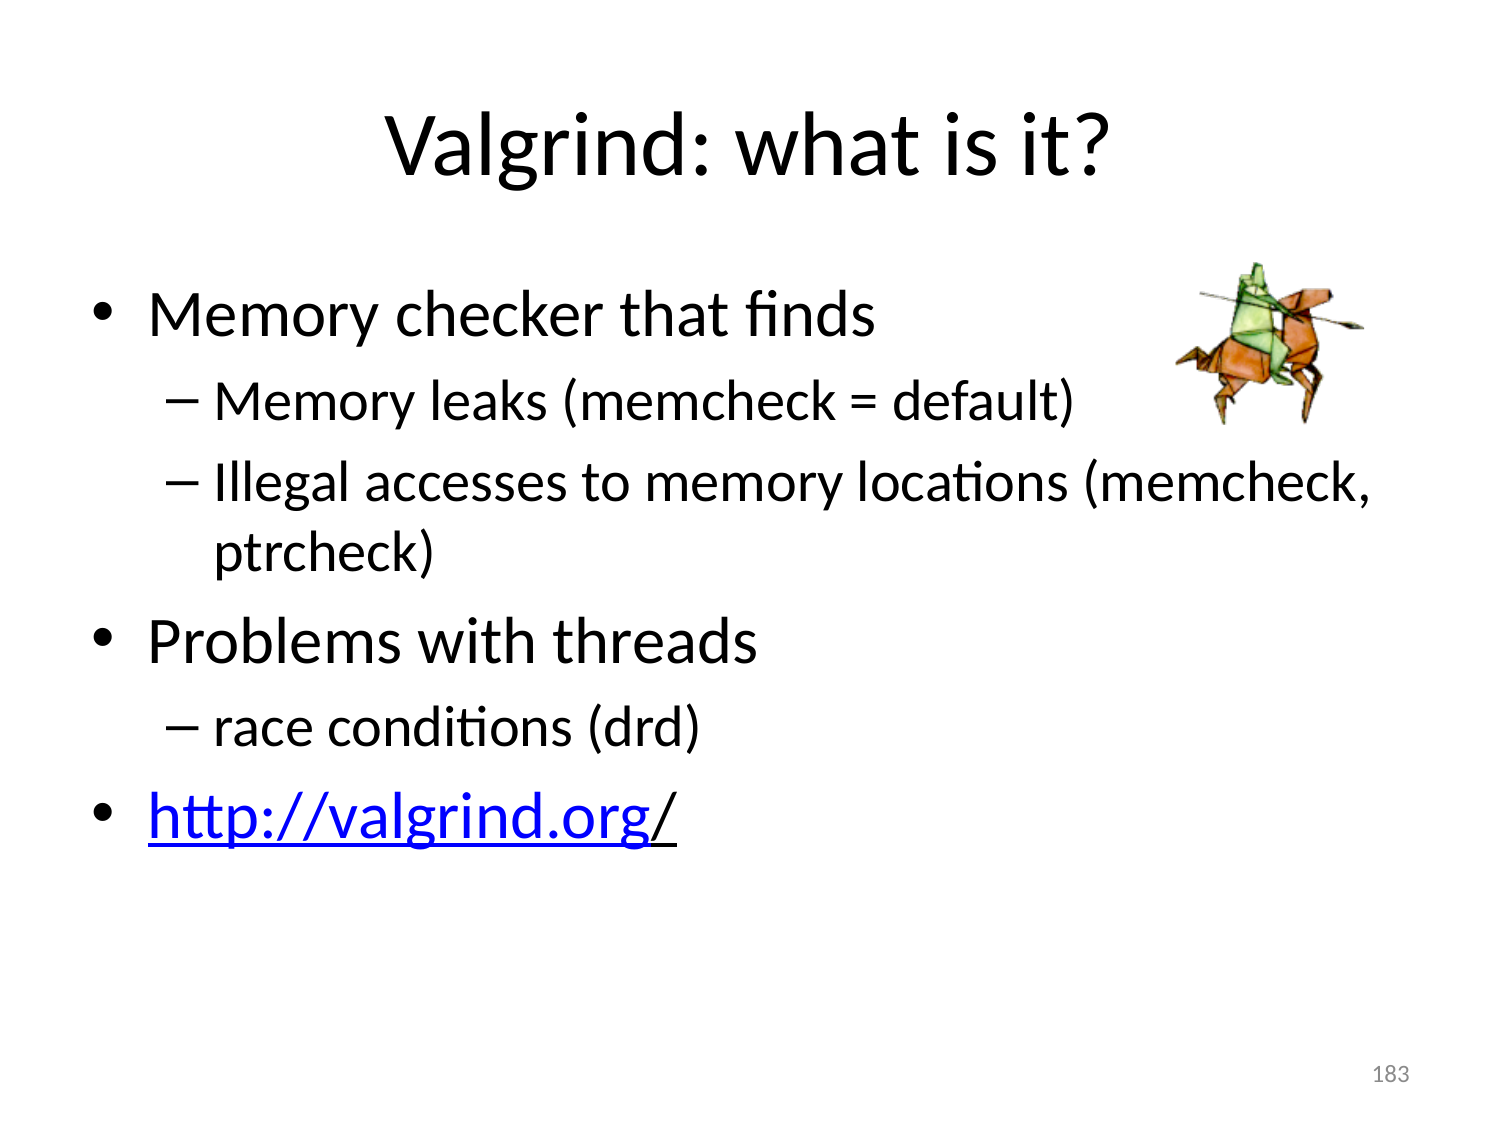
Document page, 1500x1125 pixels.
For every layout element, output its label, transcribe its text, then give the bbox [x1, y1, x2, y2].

list Memory checker that finds Memory leaks (memcheck = default) Illegal accesses to memory locations (memcheck, ptrcheck) Problems with threads race conditions (drd) http://valgrind.org/ [76, 262, 1427, 1005]
slide_number 183 [1074, 1042, 1425, 1103]
picture [1174, 262, 1365, 429]
title Valgrind: what is it? [75, 45, 1425, 233]
